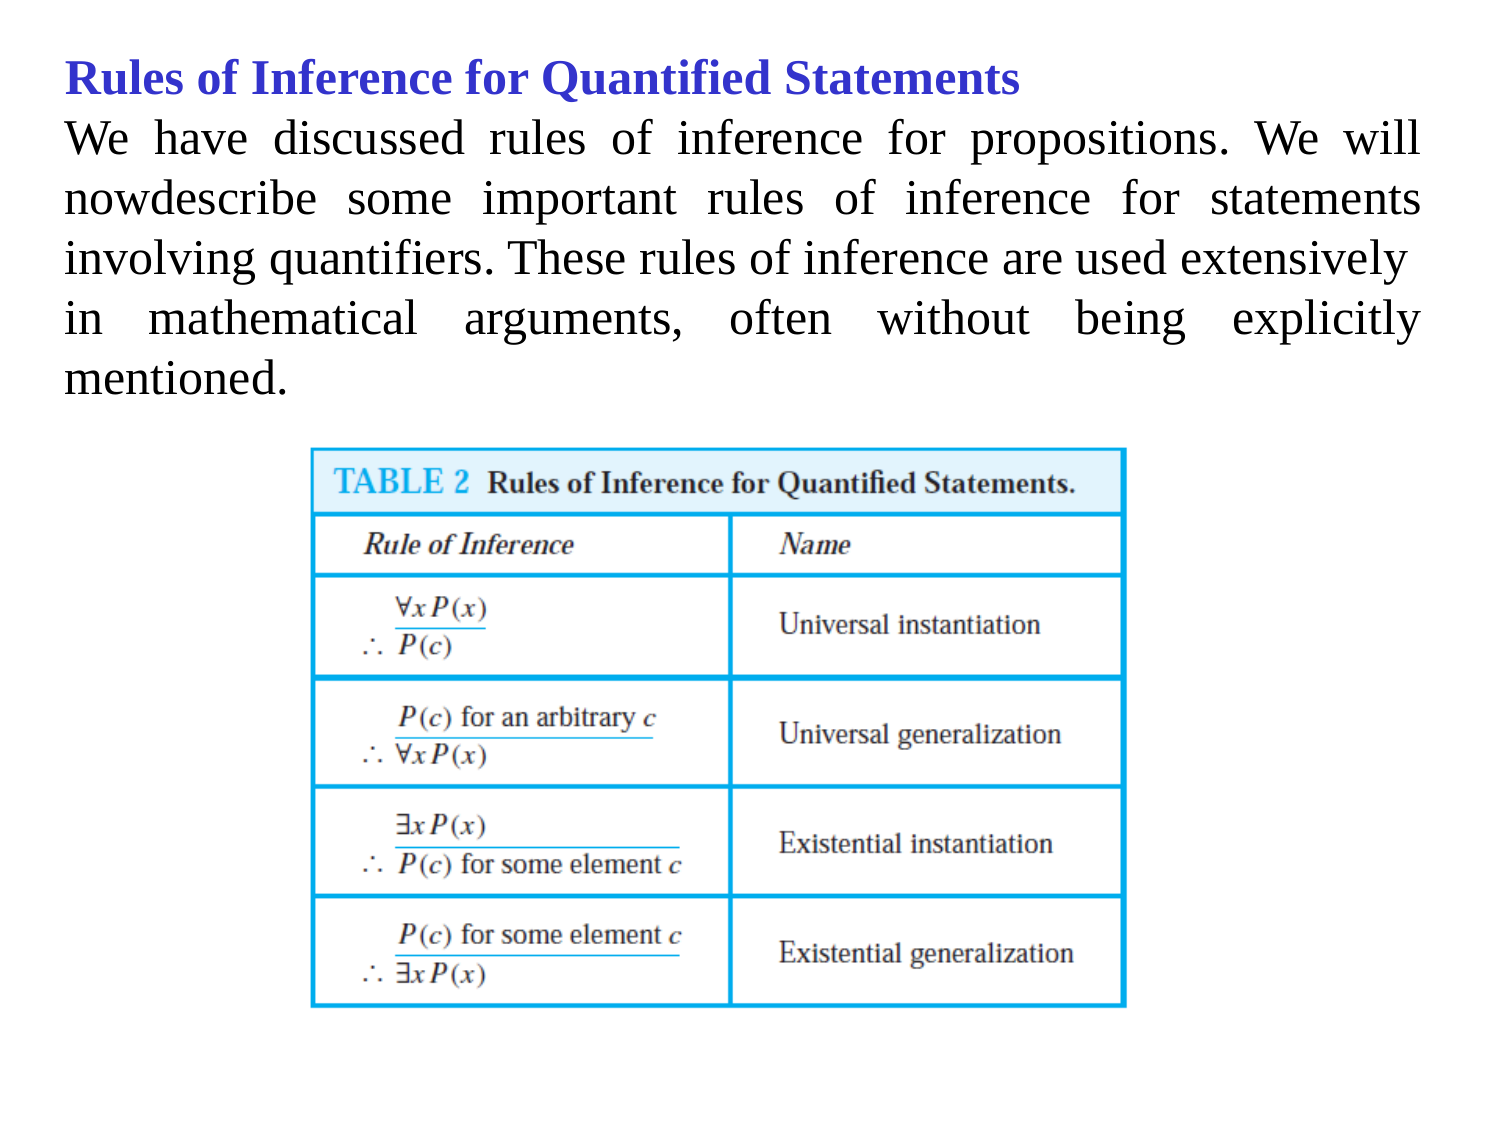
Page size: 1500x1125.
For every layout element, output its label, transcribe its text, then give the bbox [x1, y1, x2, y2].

text_box Rules of Inference for Quantified Statements We have discussed rules of inference for propositions. We will nowdescribe some important rules of inference for statements involving quantifiers. These rules of inference are used extensively in mathematical arguments, often without being explicitly mentioned. [50, 37, 1438, 413]
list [299, 437, 1138, 1016]
